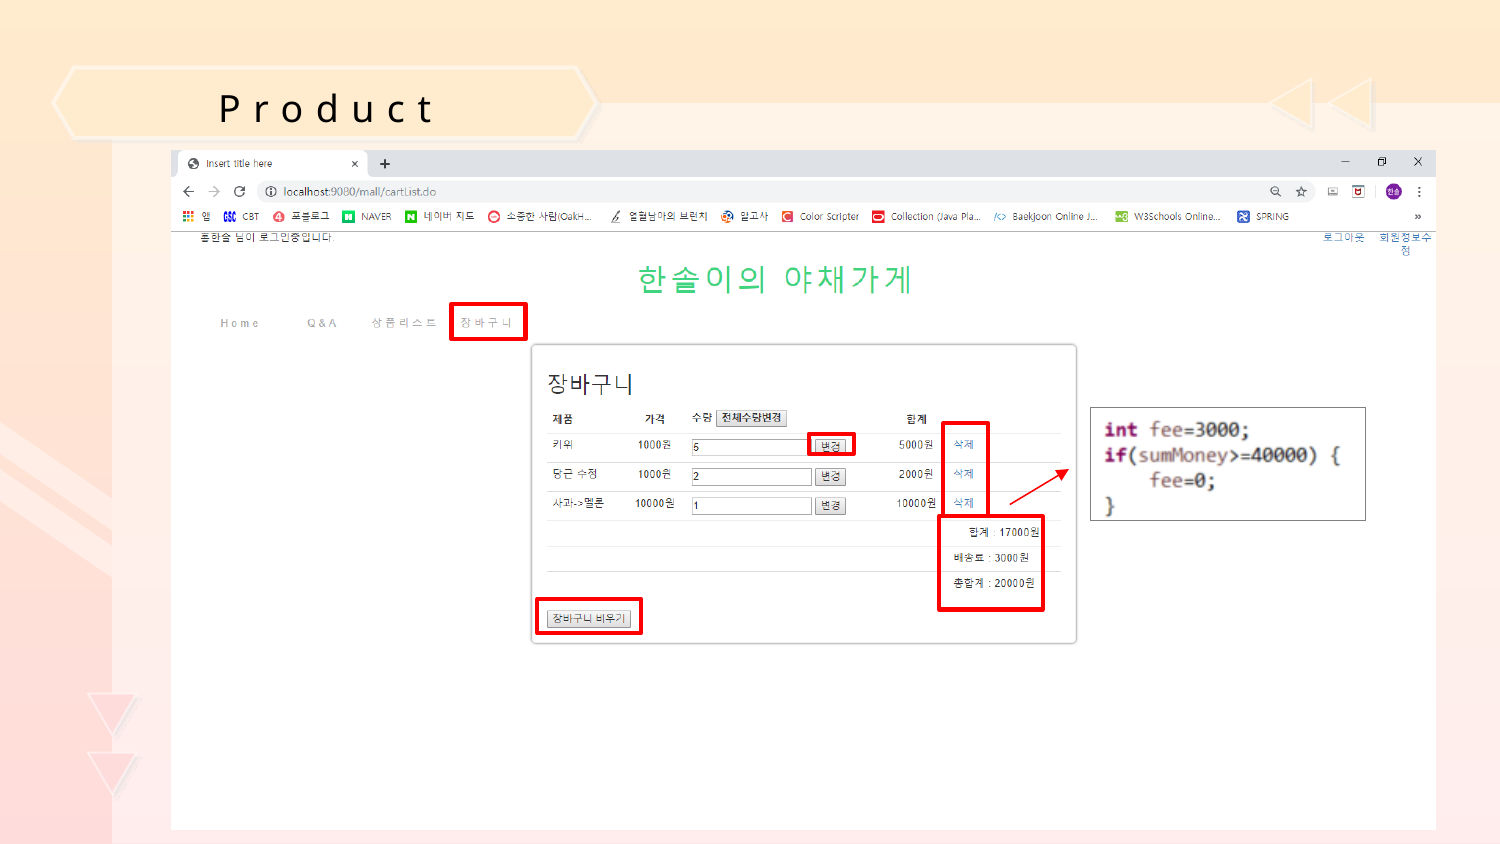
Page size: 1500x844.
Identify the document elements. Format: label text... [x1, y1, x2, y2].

text_box Product [203, 77, 447, 138]
picture [170, 149, 1436, 830]
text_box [1009, 468, 1070, 505]
